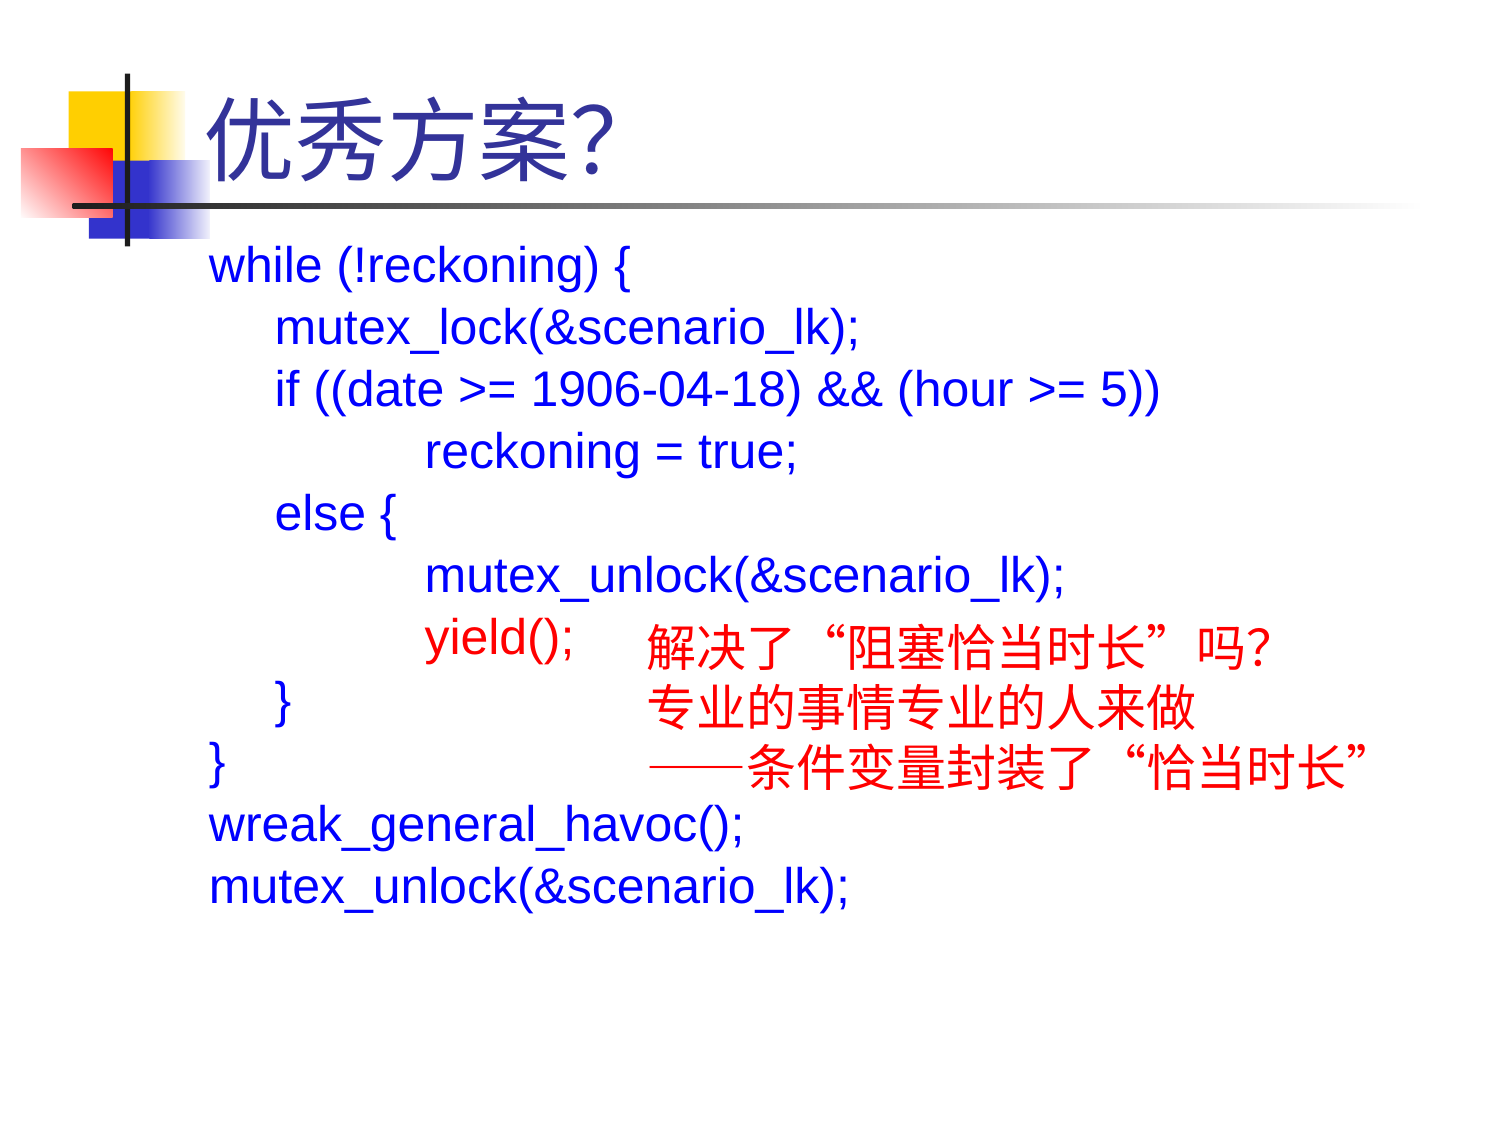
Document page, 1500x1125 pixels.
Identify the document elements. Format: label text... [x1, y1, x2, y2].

list while (!reckoning) { mutex_lock(&scenario_lk); if ((date >= 1906-04-18) && (hour >= 5)) reckoning = true; else { mutex_unlock(&scenario_lk); yield(); } } wreak_general_havoc(); mutex_unlock(&scenario_lk); [193, 224, 1469, 1000]
text_box 解决了“阻塞恰当时长”吗？ 专业的事情专业的人来做 ——条件变量封装了“恰当时长” [631, 609, 1436, 805]
title 优秀方案？ [188, 12, 1468, 200]
